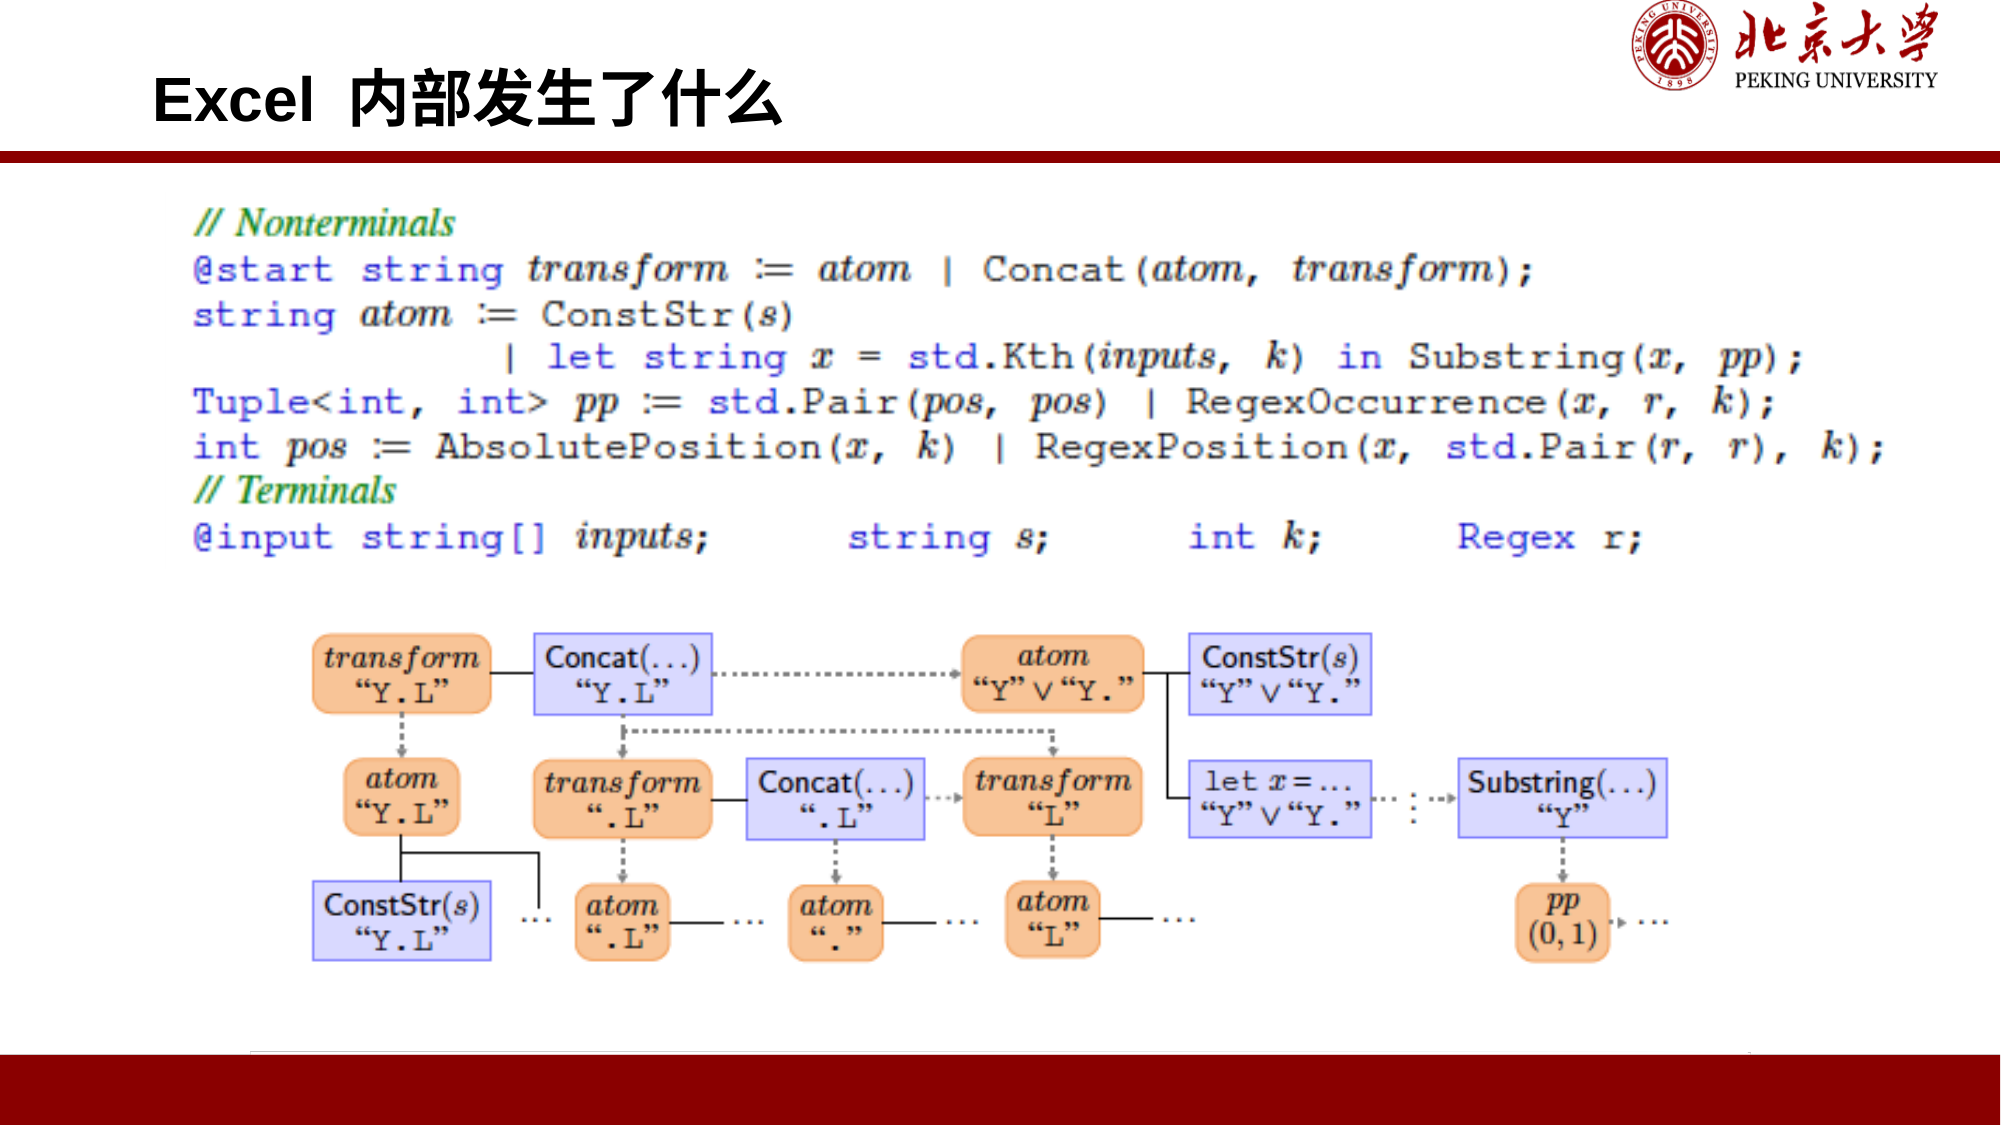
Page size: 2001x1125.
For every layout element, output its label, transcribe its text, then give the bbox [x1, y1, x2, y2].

text_box Excel 内部发生了什么 [137, 59, 1609, 144]
picture [0, 0, 2001, 1125]
text_box [56, 192, 1945, 808]
